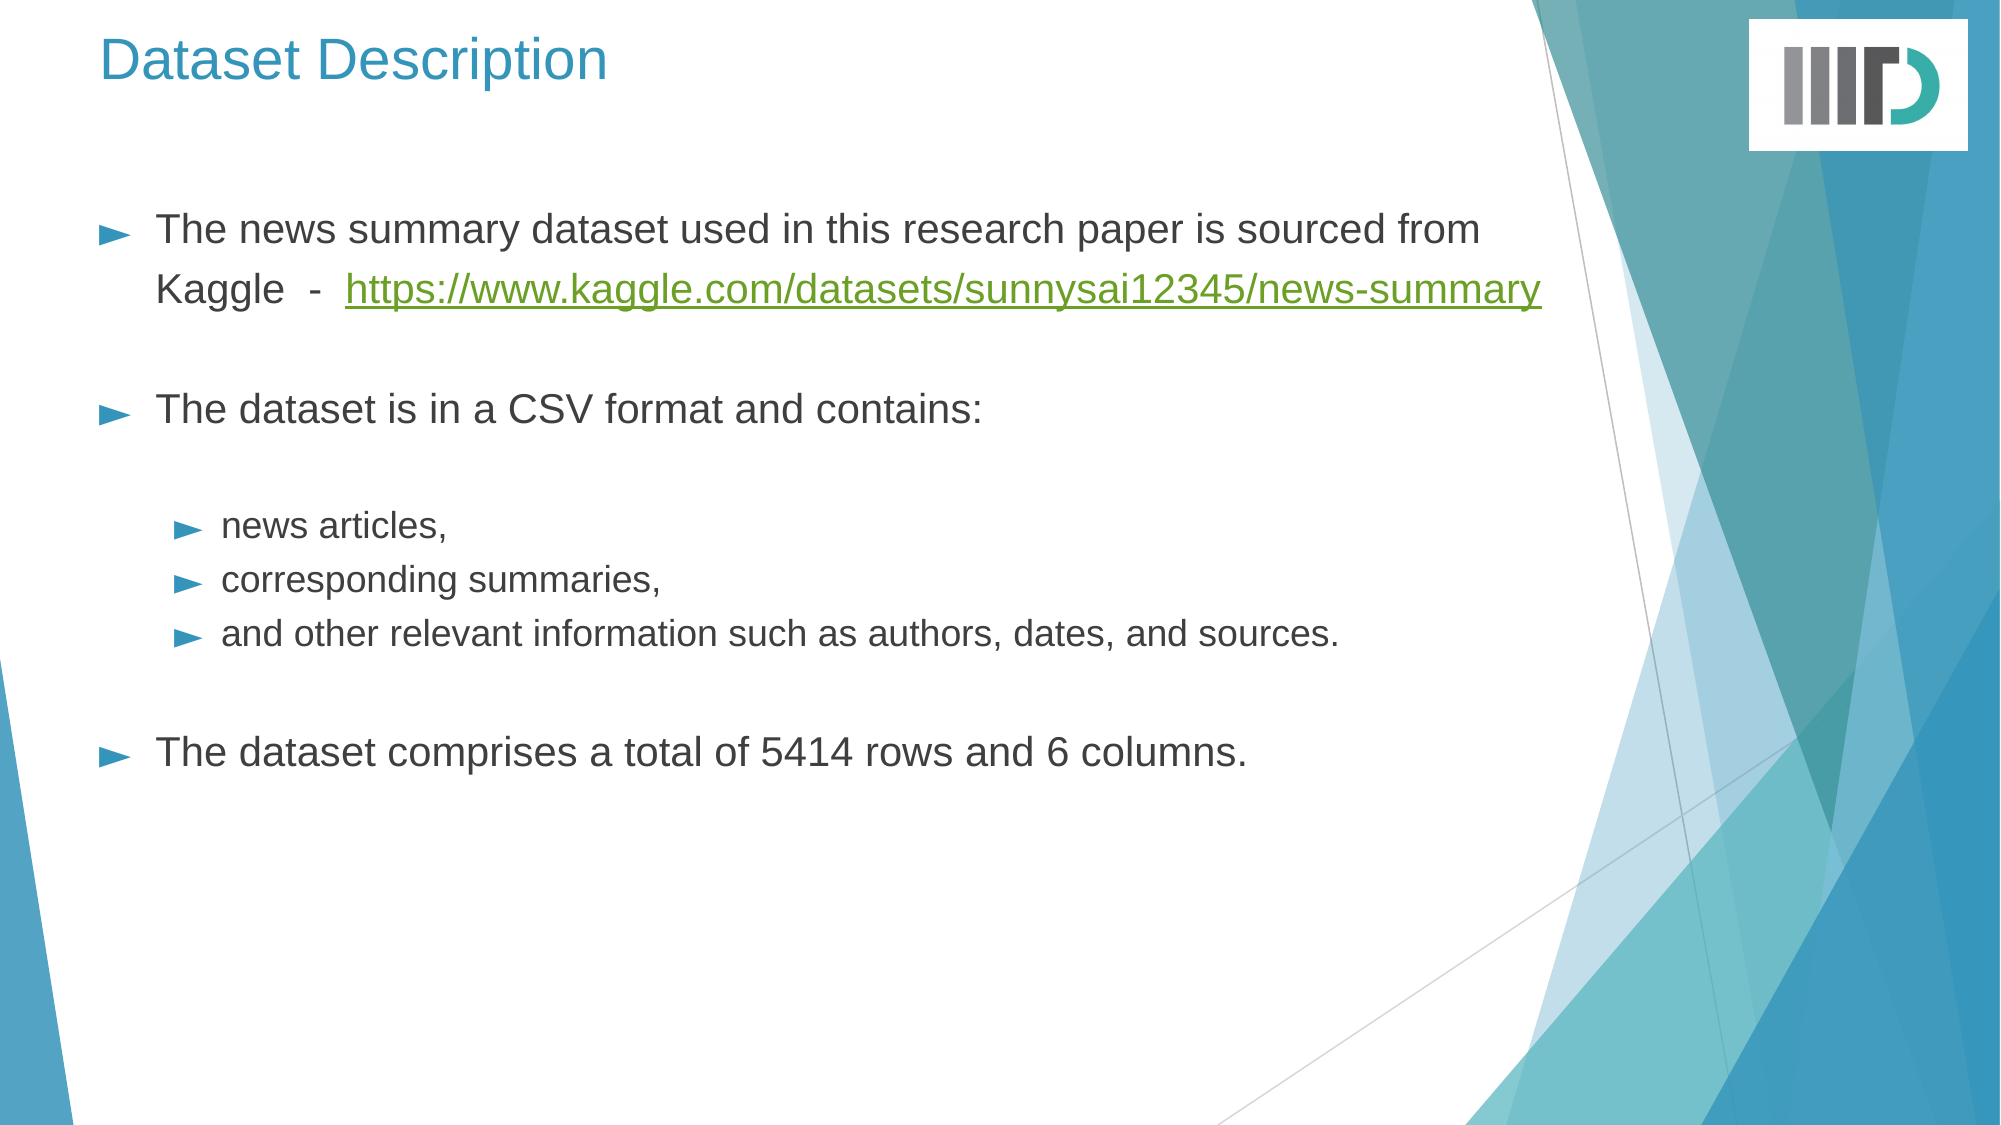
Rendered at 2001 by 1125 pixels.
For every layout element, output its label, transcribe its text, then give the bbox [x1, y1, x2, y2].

picture [1770, 19, 1968, 151]
list The news summary dataset used in this research paper is sourced from Kaggle - https://www.kaggle.com/datasets/sunnysai12345/news-summary The dataset is in a CSV format and contains: news articles, corresponding summaries, and other relevant information such as authors, dates, and sources. The dataset comprises a total of 5414 rows and 6 columns. [84, 184, 1604, 1091]
title Dataset Description [84, 13, 1770, 231]
